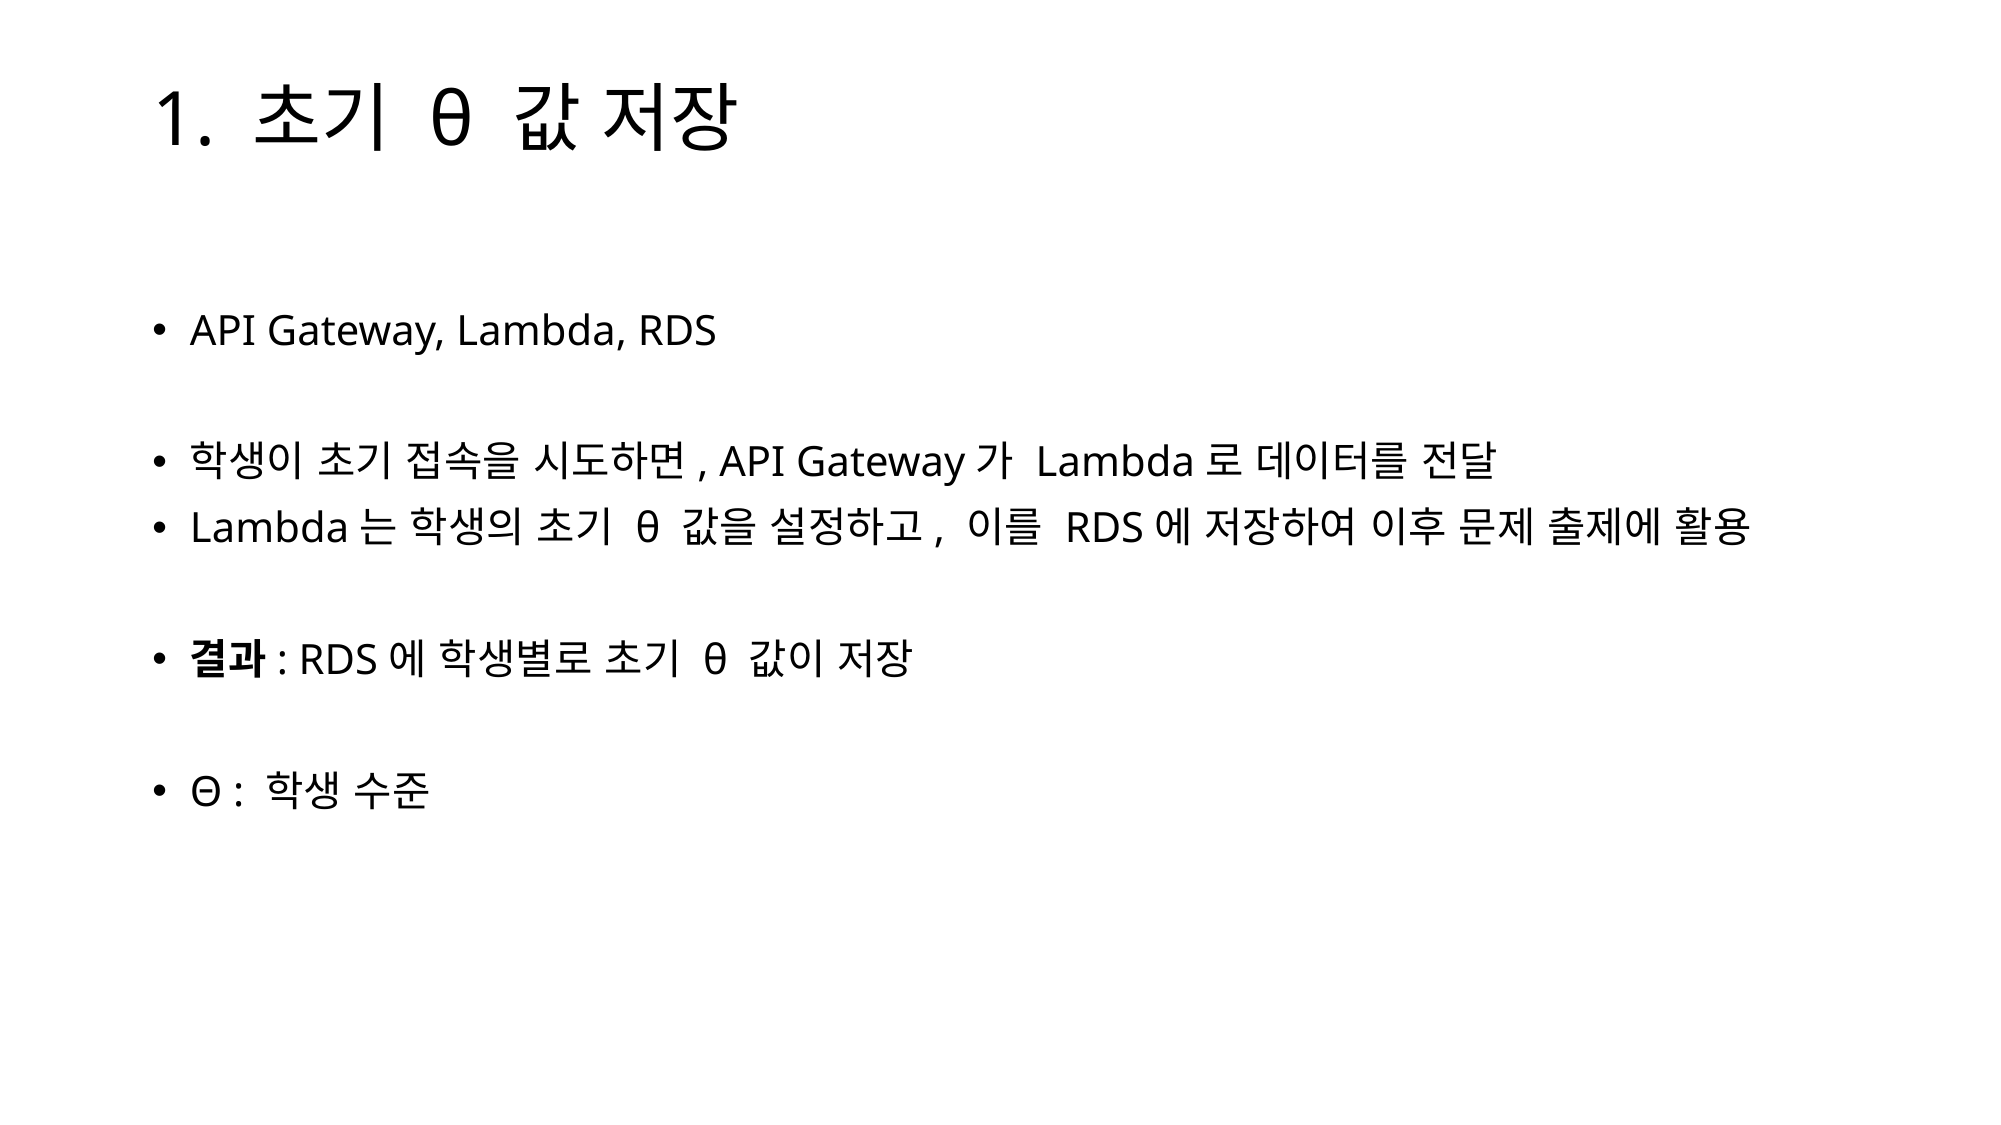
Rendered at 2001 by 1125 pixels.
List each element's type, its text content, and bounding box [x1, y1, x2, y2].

list API Gateway, Lambda, RDS 학생이 초기 접속을 시도하면, API Gateway가 Lambda로 데이터를 전달 Lambda는 학생의 초기 θ 값을 설정하고, 이를 RDS에 저장하여 이후 문제 출제에 활용 결과: RDS에 학생별로 초기 θ 값이 저장 Θ : 학생 수준 [137, 301, 1863, 1014]
title 1. 초기 θ 값 저장 [137, 59, 1705, 183]
